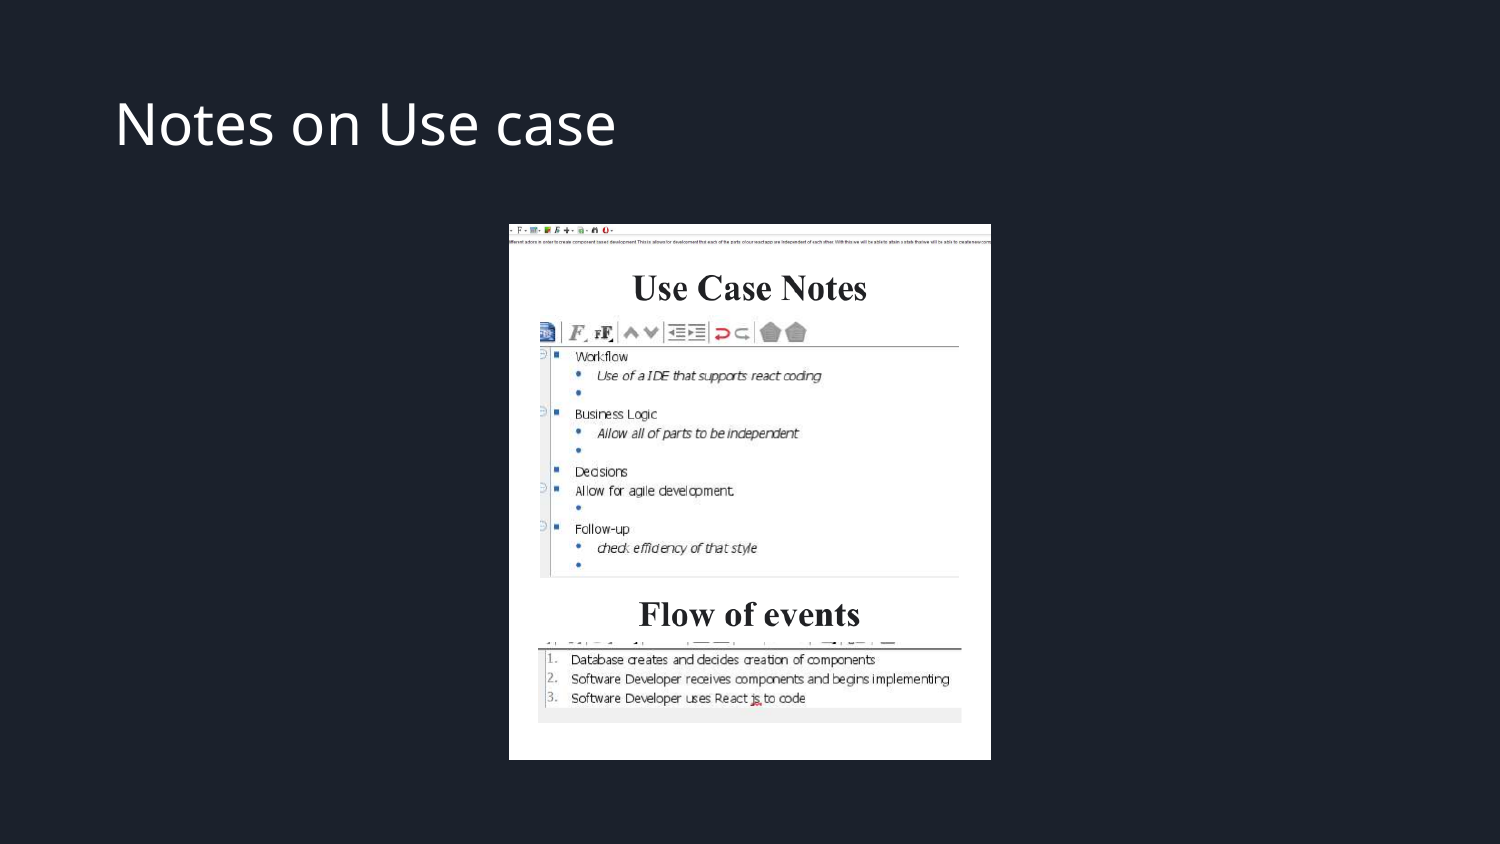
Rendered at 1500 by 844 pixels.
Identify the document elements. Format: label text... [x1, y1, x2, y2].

title Notes on Use case [103, 44, 1397, 208]
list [509, 224, 991, 761]
